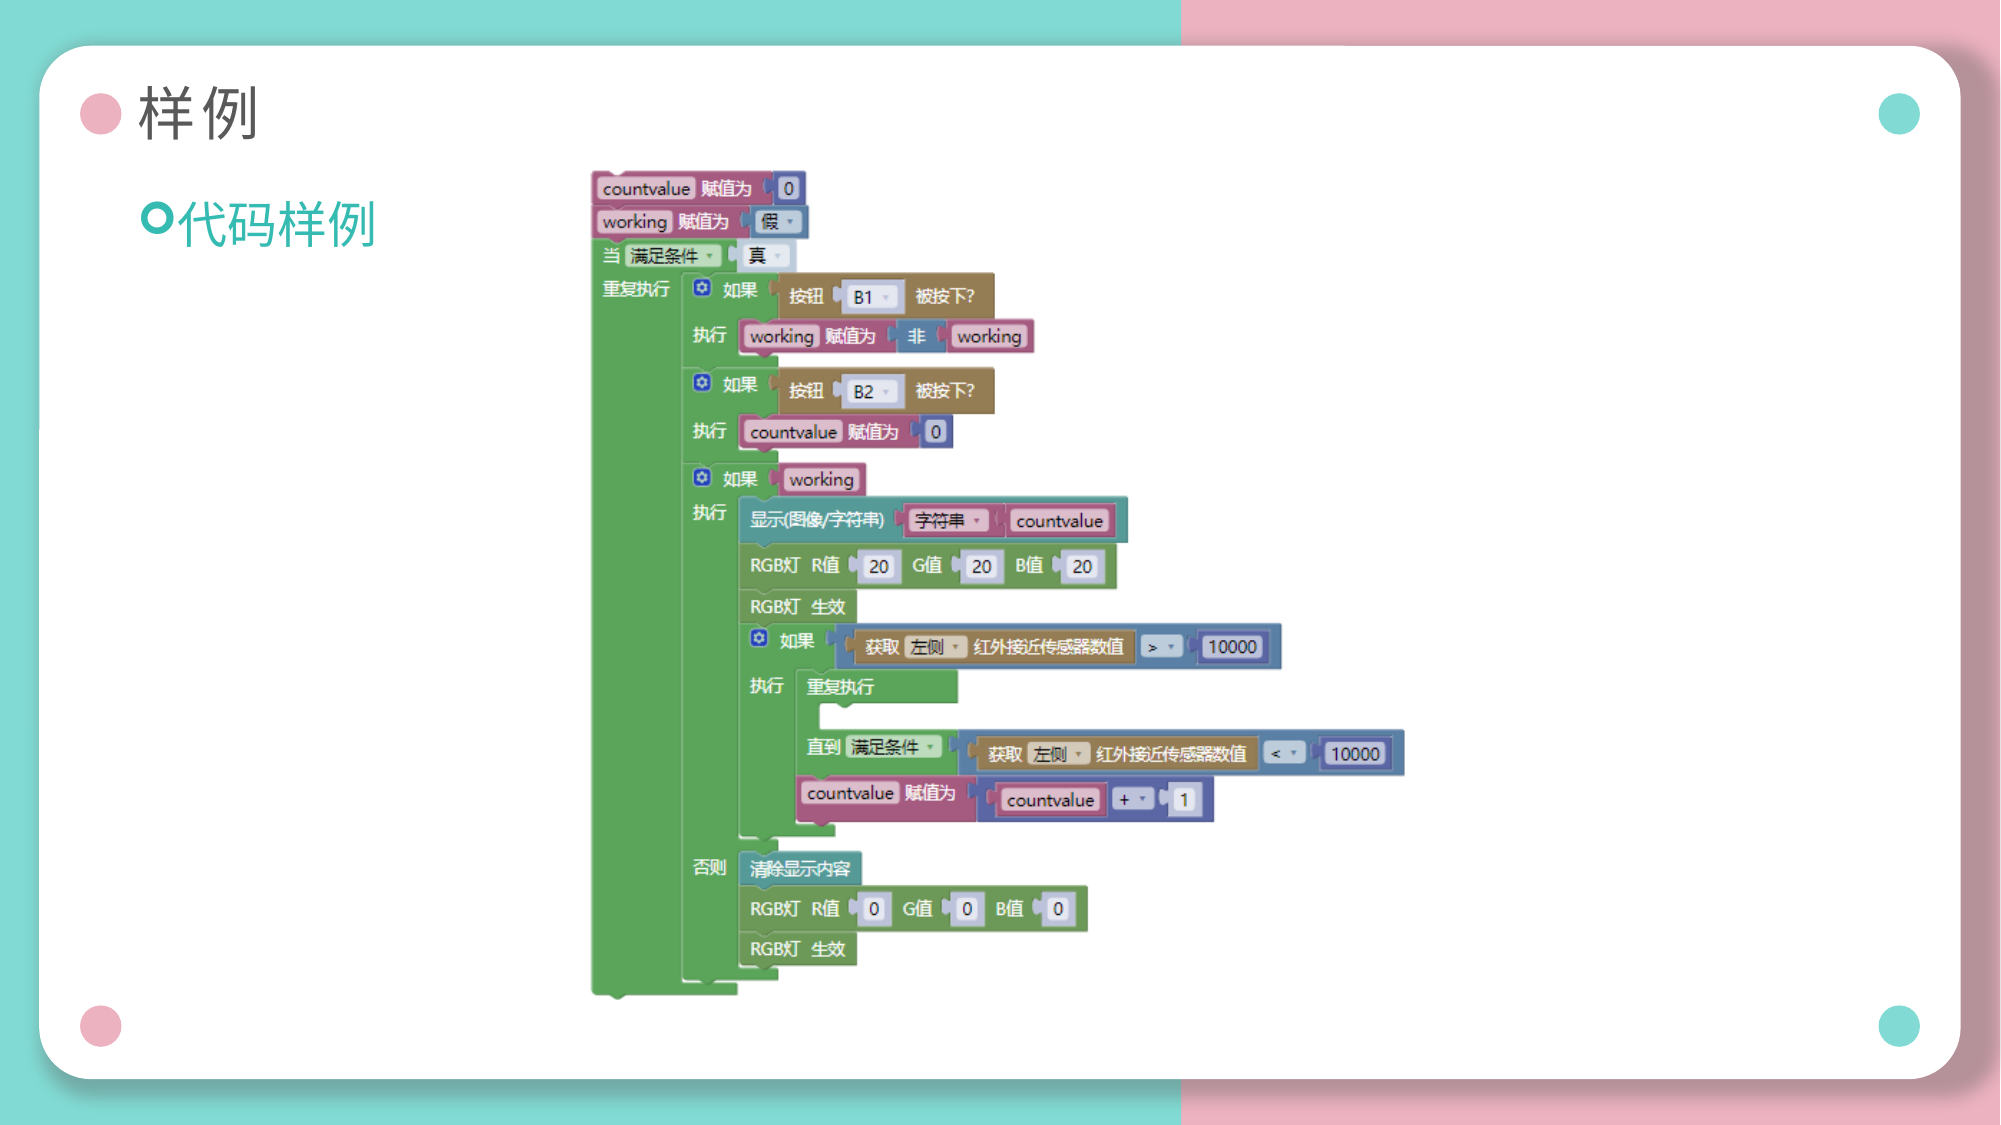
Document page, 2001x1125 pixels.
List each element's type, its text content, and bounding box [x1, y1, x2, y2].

list 代码样例 [137, 185, 588, 262]
title 样例 [137, 77, 976, 157]
picture [588, 168, 1412, 1007]
